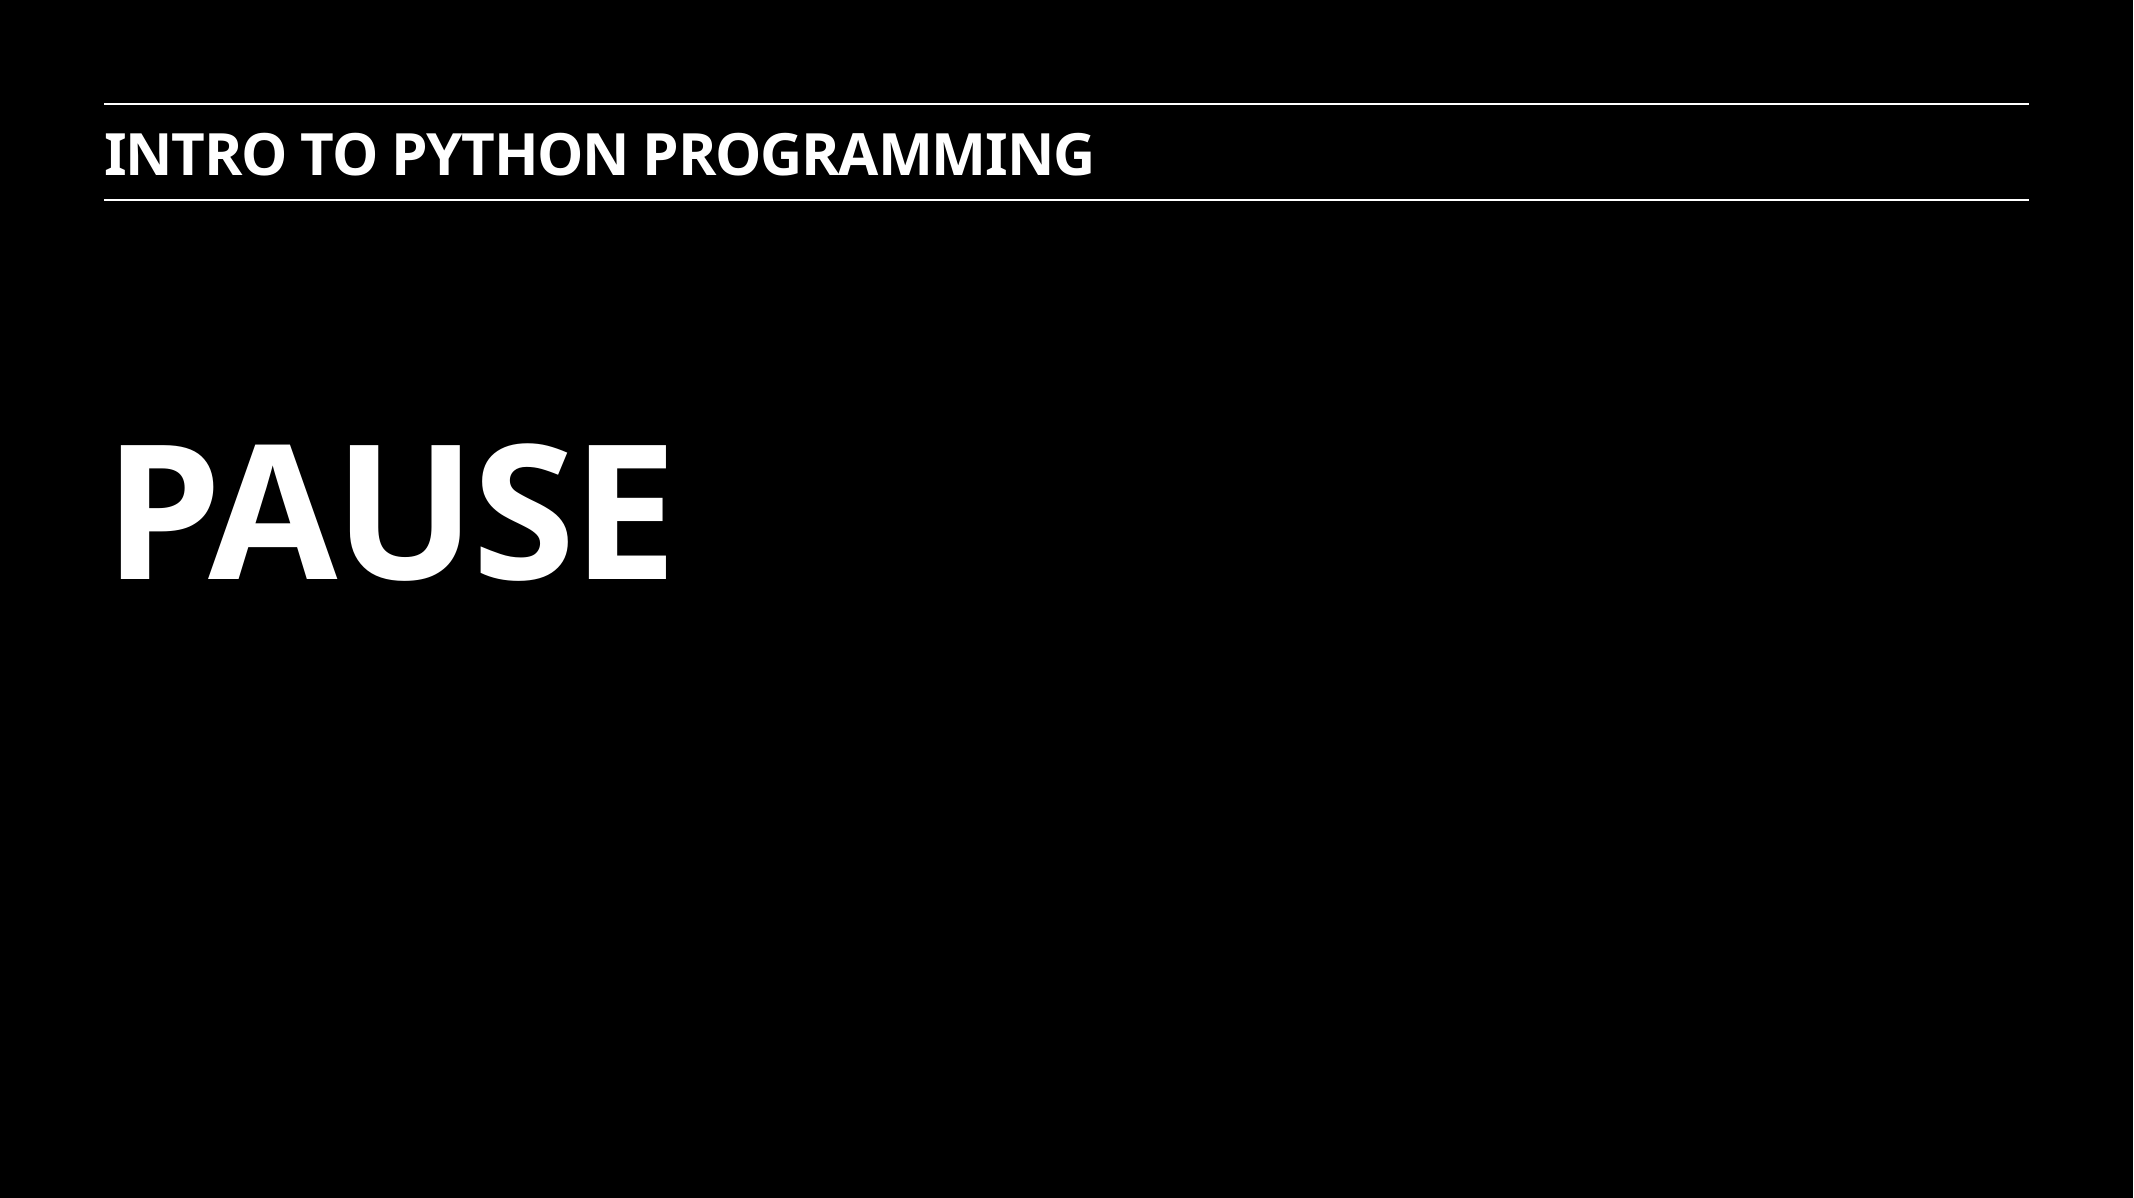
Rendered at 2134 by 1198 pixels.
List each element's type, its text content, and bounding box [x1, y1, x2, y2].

text_box Intro to python programming [104, 120, 1371, 192]
text_box pause [104, 462, 2030, 610]
